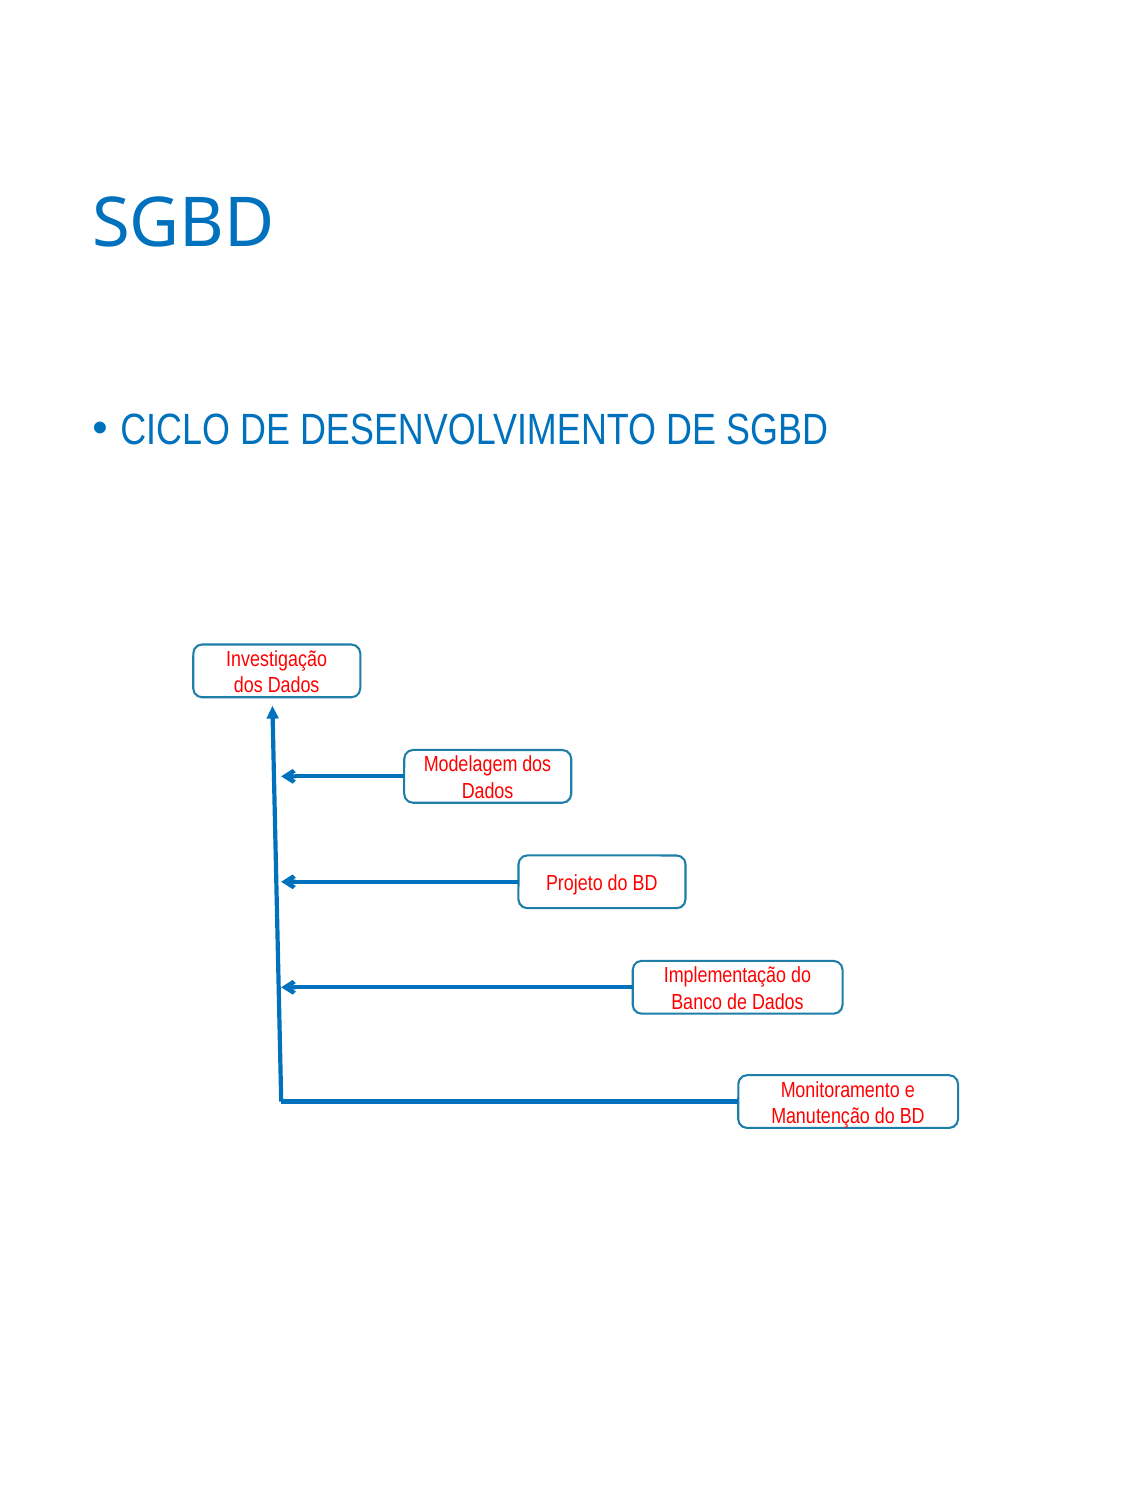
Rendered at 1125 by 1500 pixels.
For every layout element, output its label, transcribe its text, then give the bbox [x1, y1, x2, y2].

text_box Monitoramento e Manutenção do BD [737, 1074, 960, 1129]
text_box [79, 899, 475, 909]
text_box Projeto do BD [517, 854, 687, 910]
list CICLO DE DESENVOLVIMENTO DE SGBD [77, 399, 1048, 1352]
text_box Investigação dos Dados [192, 643, 362, 699]
title SGBD [77, 79, 1048, 370]
text_box Implementação do Banco de Dados [631, 959, 844, 1015]
text_box Modelagem dos Dados [403, 748, 573, 804]
